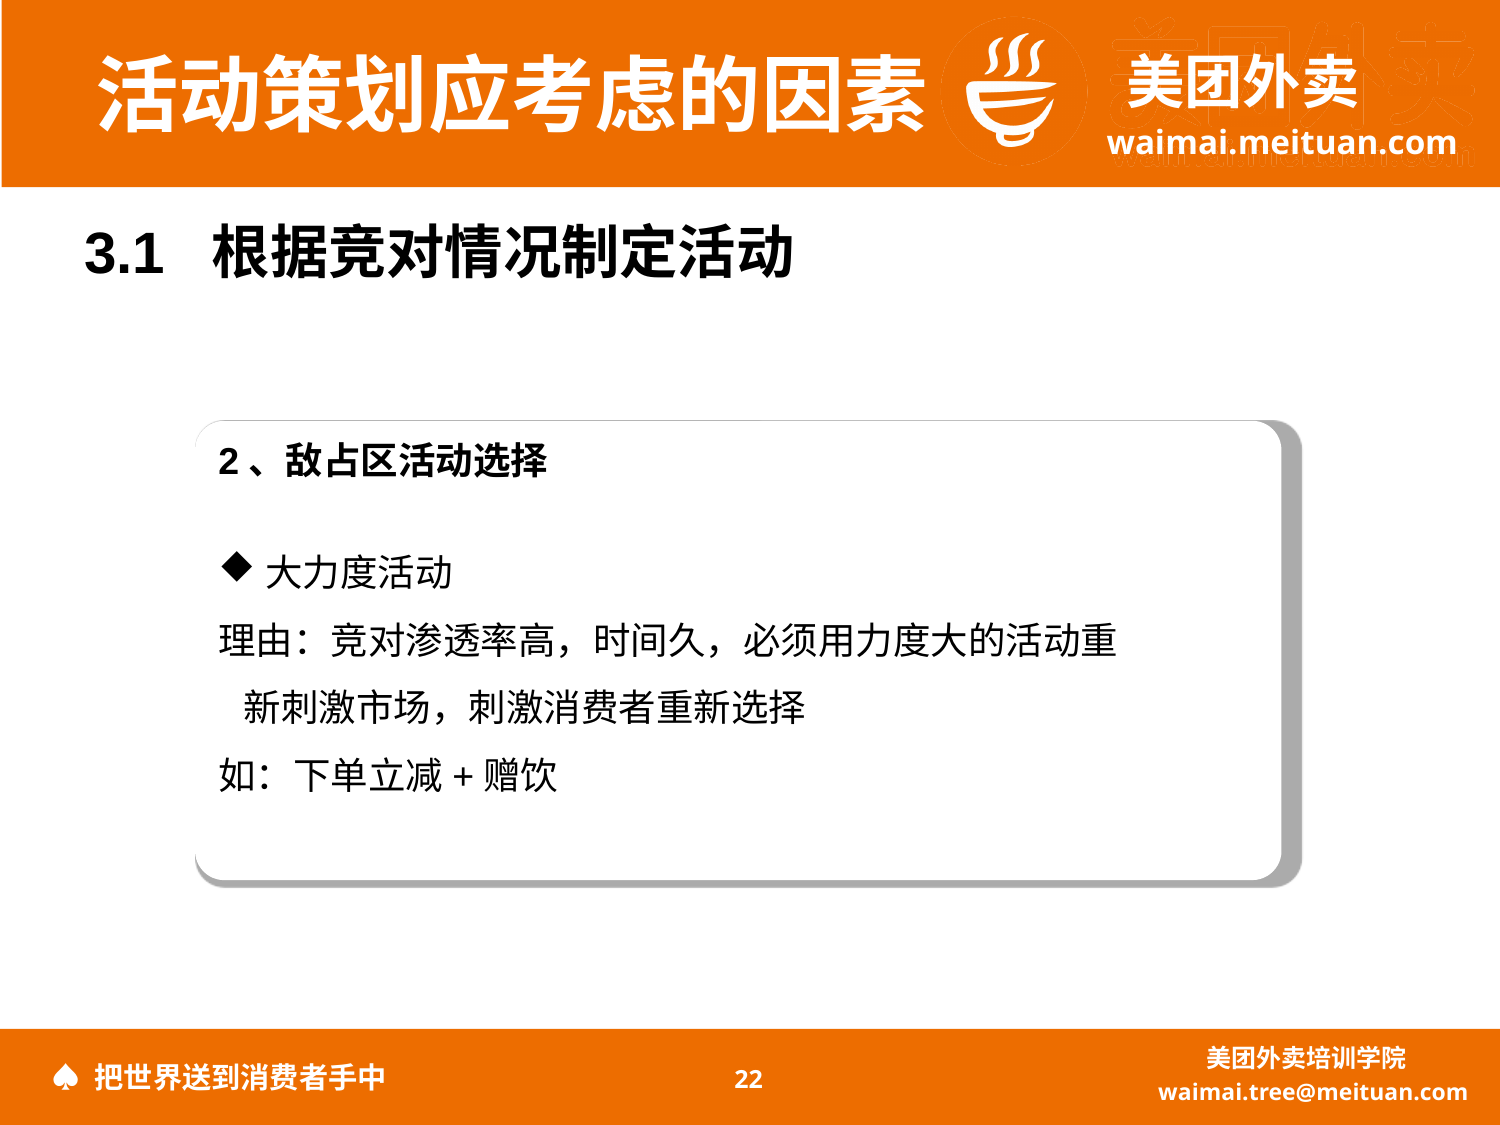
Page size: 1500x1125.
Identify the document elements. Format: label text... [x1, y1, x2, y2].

picture [939, 15, 1476, 168]
text_box 2、敌占区活动选择 大力度活动 理由：竞对渗透率高，时间久，必须用力度大的活动重 新刺激市场，刺激消费者重新选择 如：下单立减+赠饮 [195, 420, 1282, 881]
text_box 3.1 根据竞对情况制定活动 [69, 207, 810, 293]
text_box 活动策划应考虑的因素 [80, 34, 943, 150]
